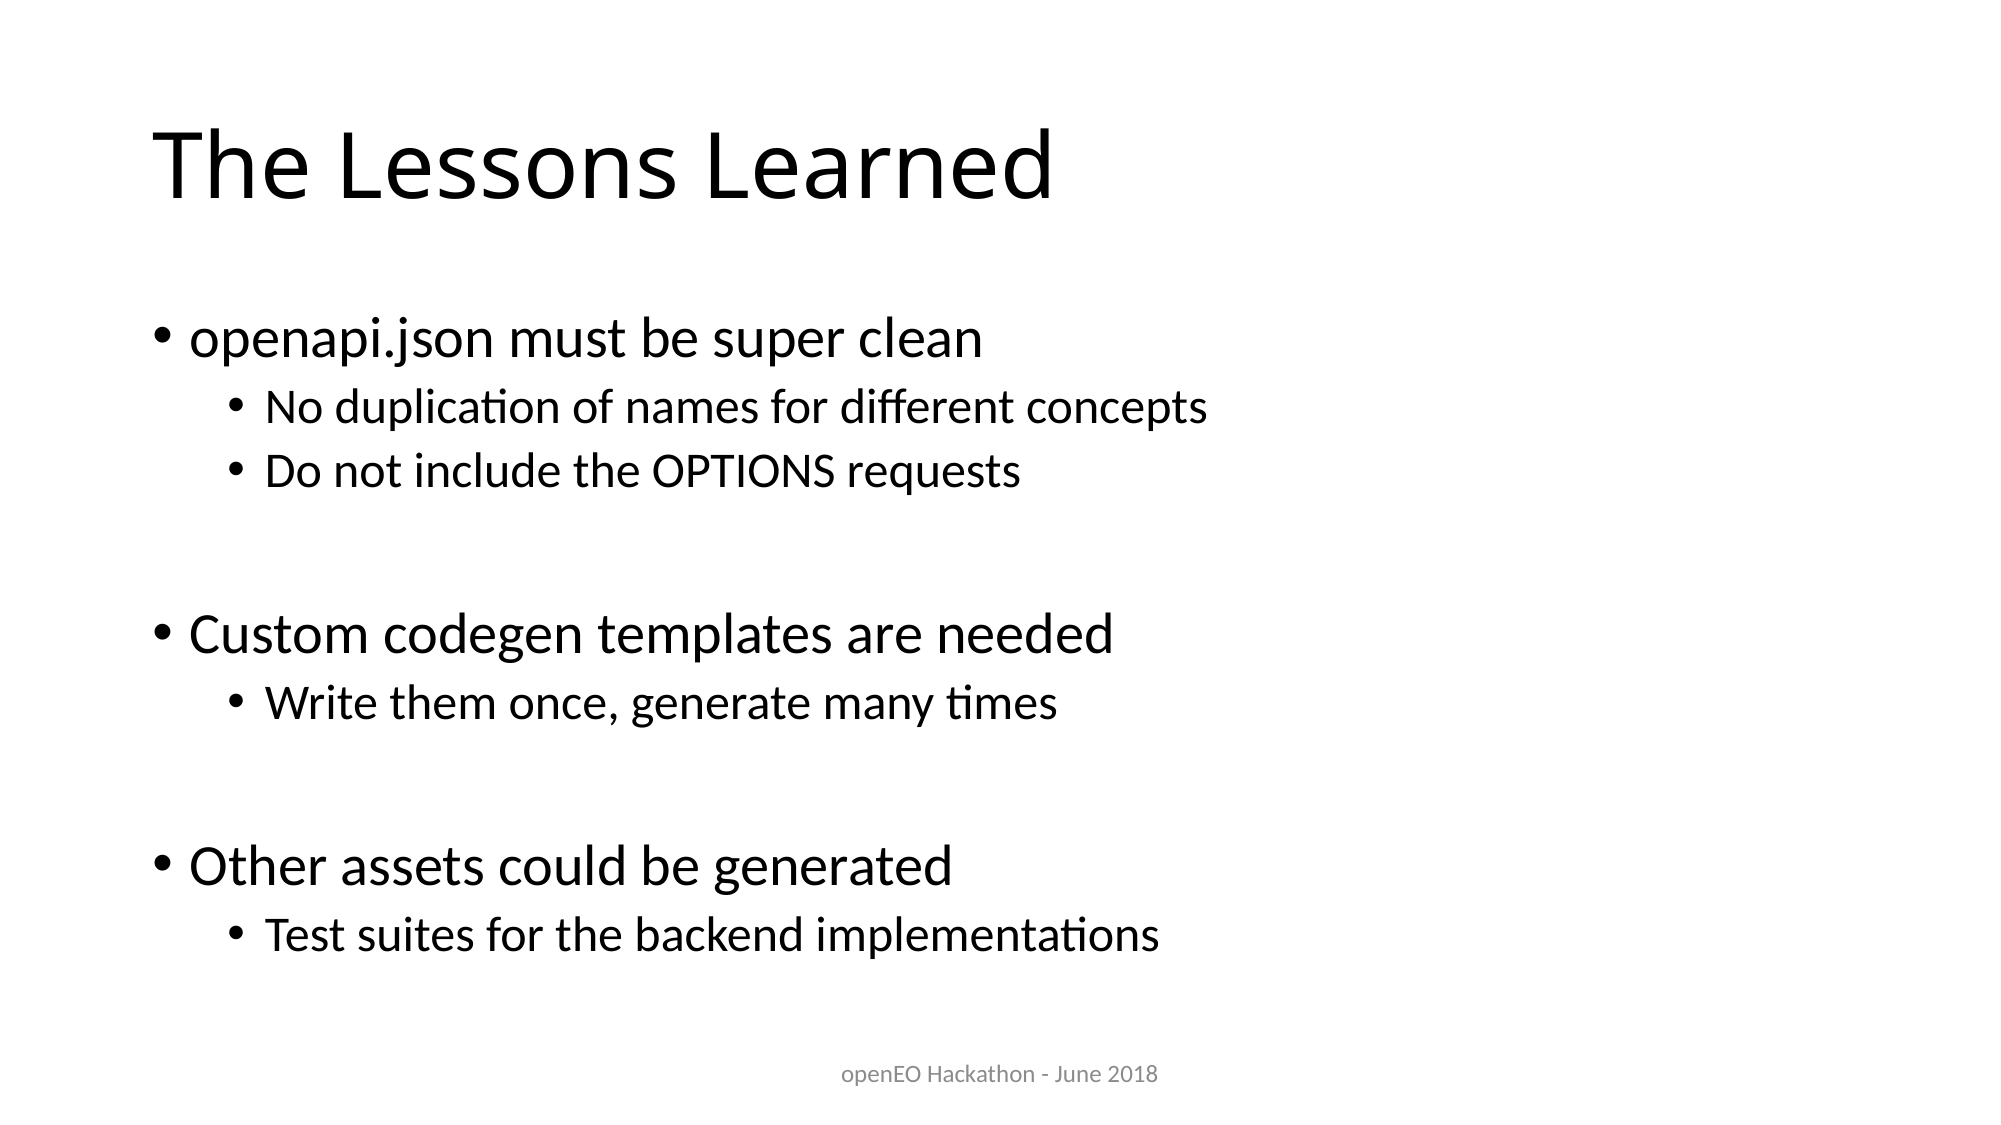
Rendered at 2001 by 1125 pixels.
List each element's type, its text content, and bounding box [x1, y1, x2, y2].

title The Lessons Learned [137, 59, 1863, 278]
list openapi.json must be super clean No duplication of names for different concepts Do not include the OPTIONS requests Custom codegen templates are needed Write them once, generate many times Other assets could be generated Test suites for the backend implementations [137, 299, 1863, 1014]
footer openEO Hackathon - June 2018 [662, 1042, 1338, 1103]
